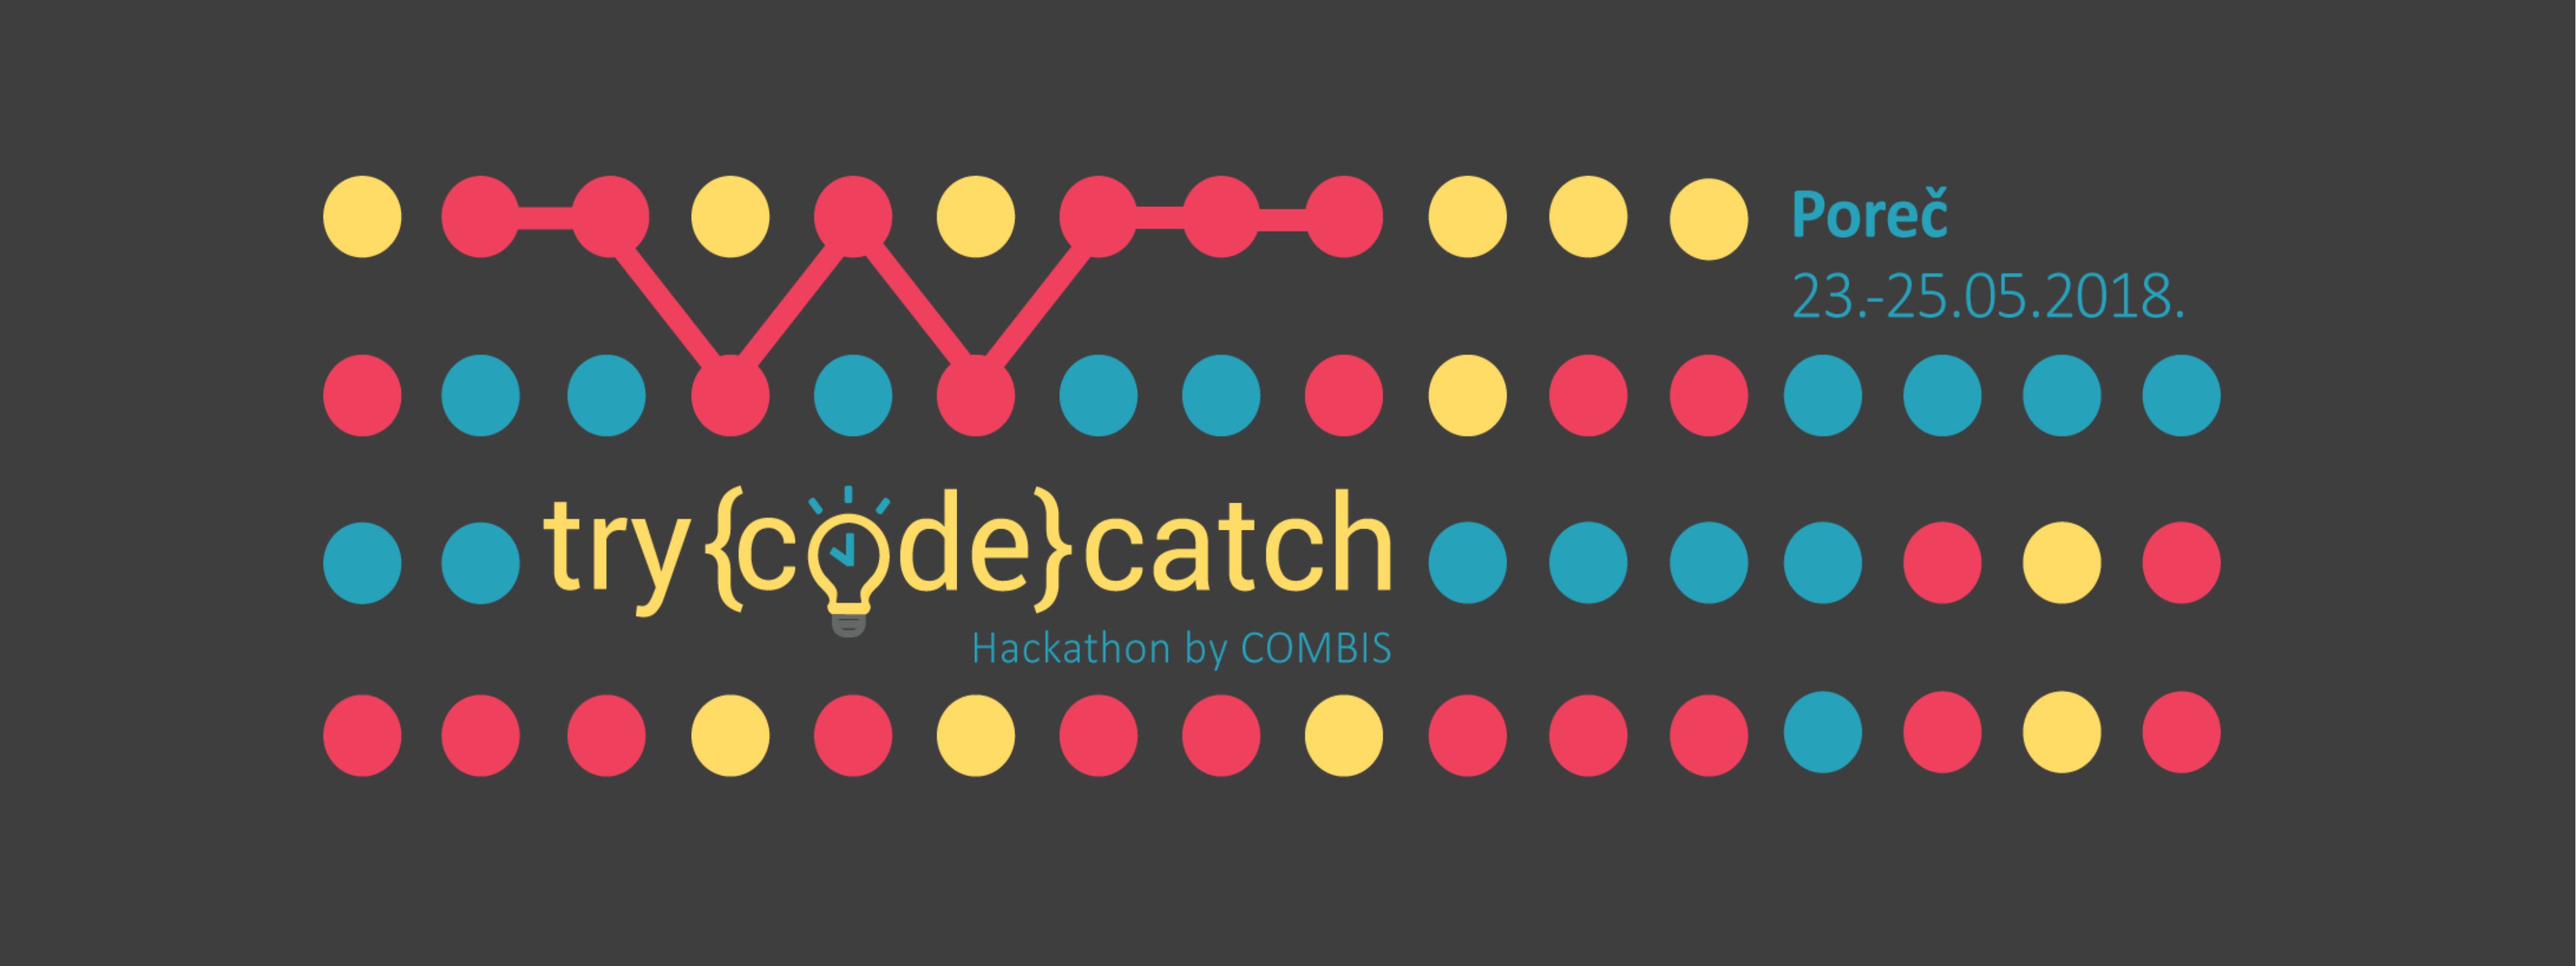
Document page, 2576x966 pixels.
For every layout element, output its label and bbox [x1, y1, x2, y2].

picture [258, 104, 2276, 813]
